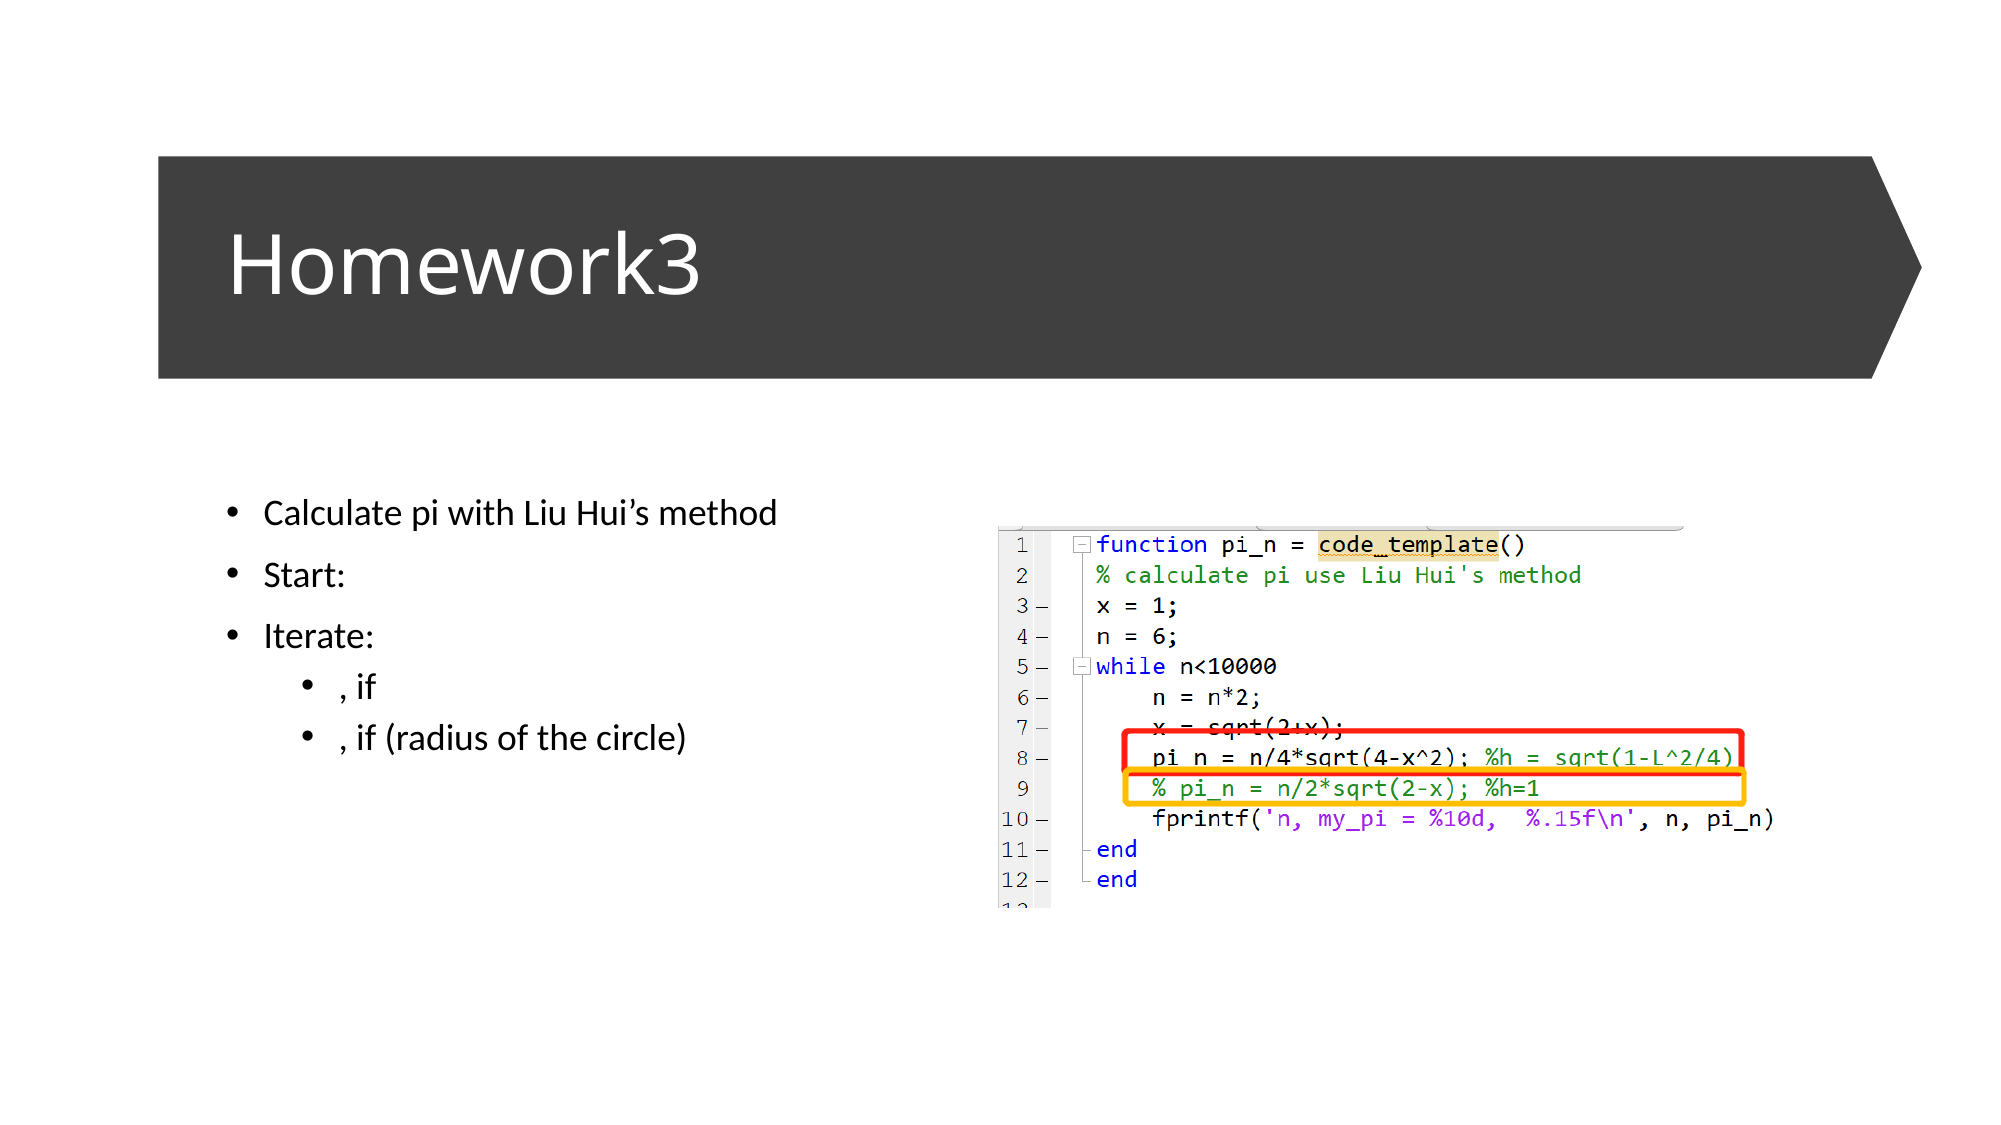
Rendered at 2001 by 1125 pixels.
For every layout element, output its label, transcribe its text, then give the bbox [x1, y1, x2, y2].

picture [998, 526, 1843, 909]
text_box [157, 155, 1923, 380]
title Homework3 [211, 197, 1856, 339]
